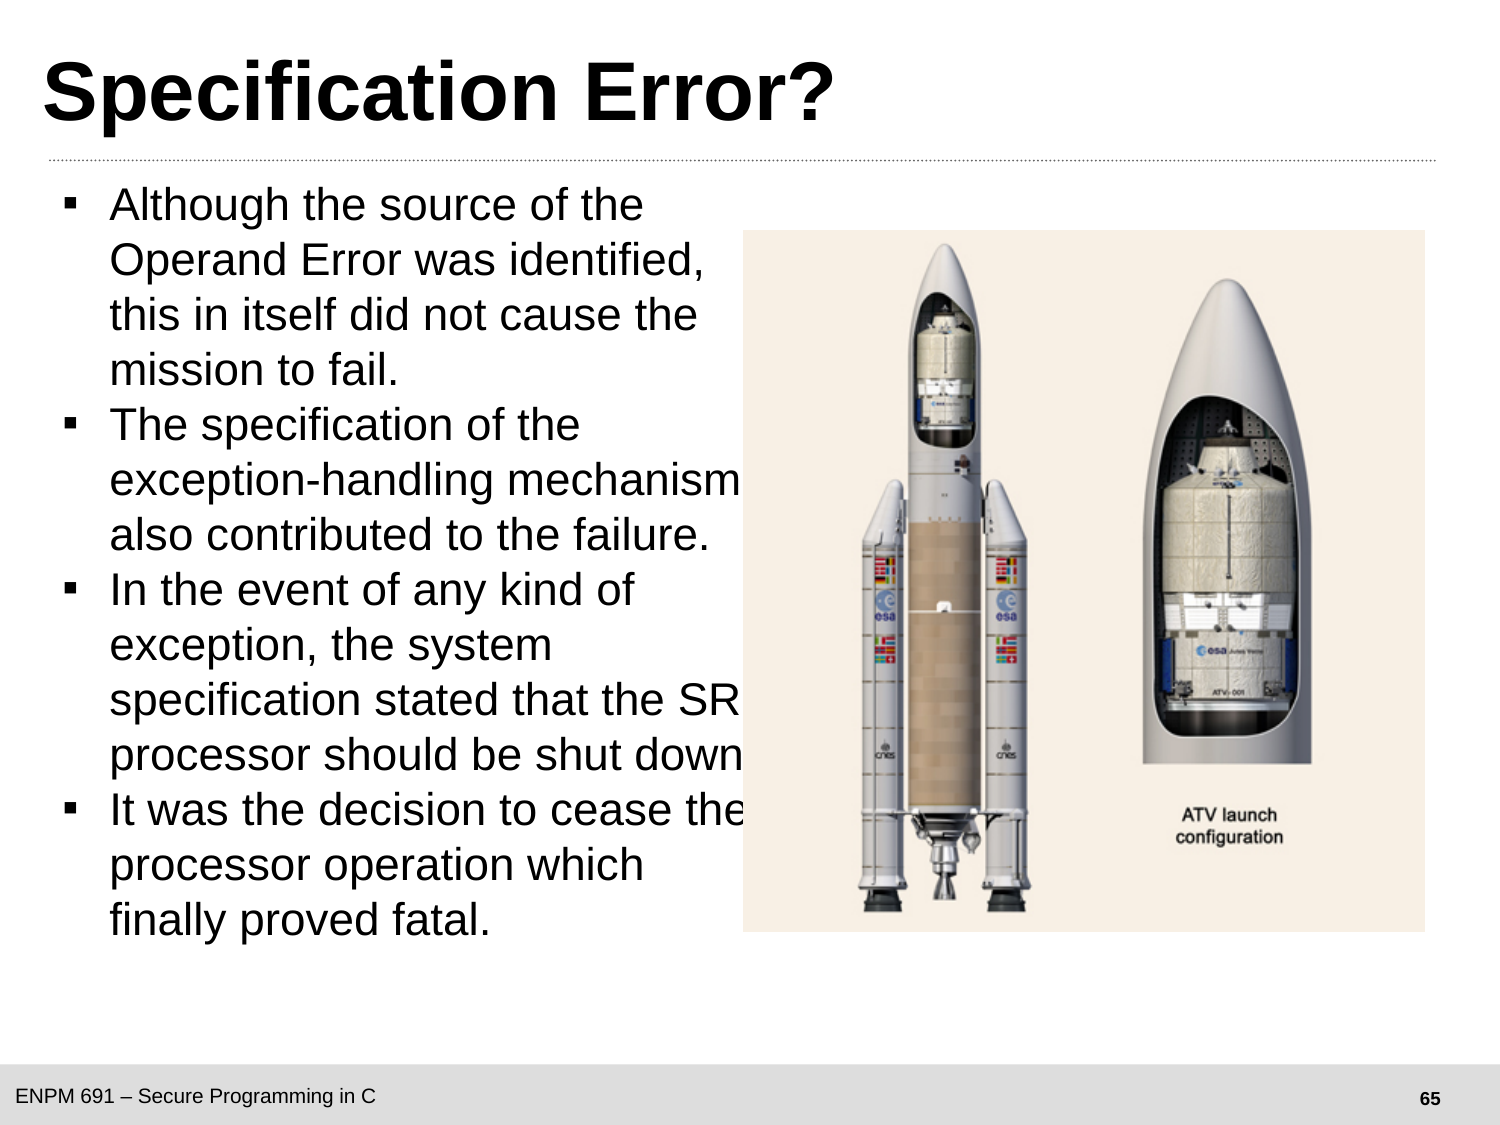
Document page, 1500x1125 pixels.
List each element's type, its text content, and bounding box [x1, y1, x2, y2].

list Although the source of the Operand Error was identified, this in itself did not cause the mission to fail. The specification of the exception-handling mechanism also contributed to the failure. In the event of any kind of exception, the system specification stated that the SRI processor should be shut down. It was the decision to cease the processor operation which finally proved fatal. [0, 174, 763, 1013]
title Specification Error? [42, 37, 1434, 155]
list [743, 229, 1426, 933]
